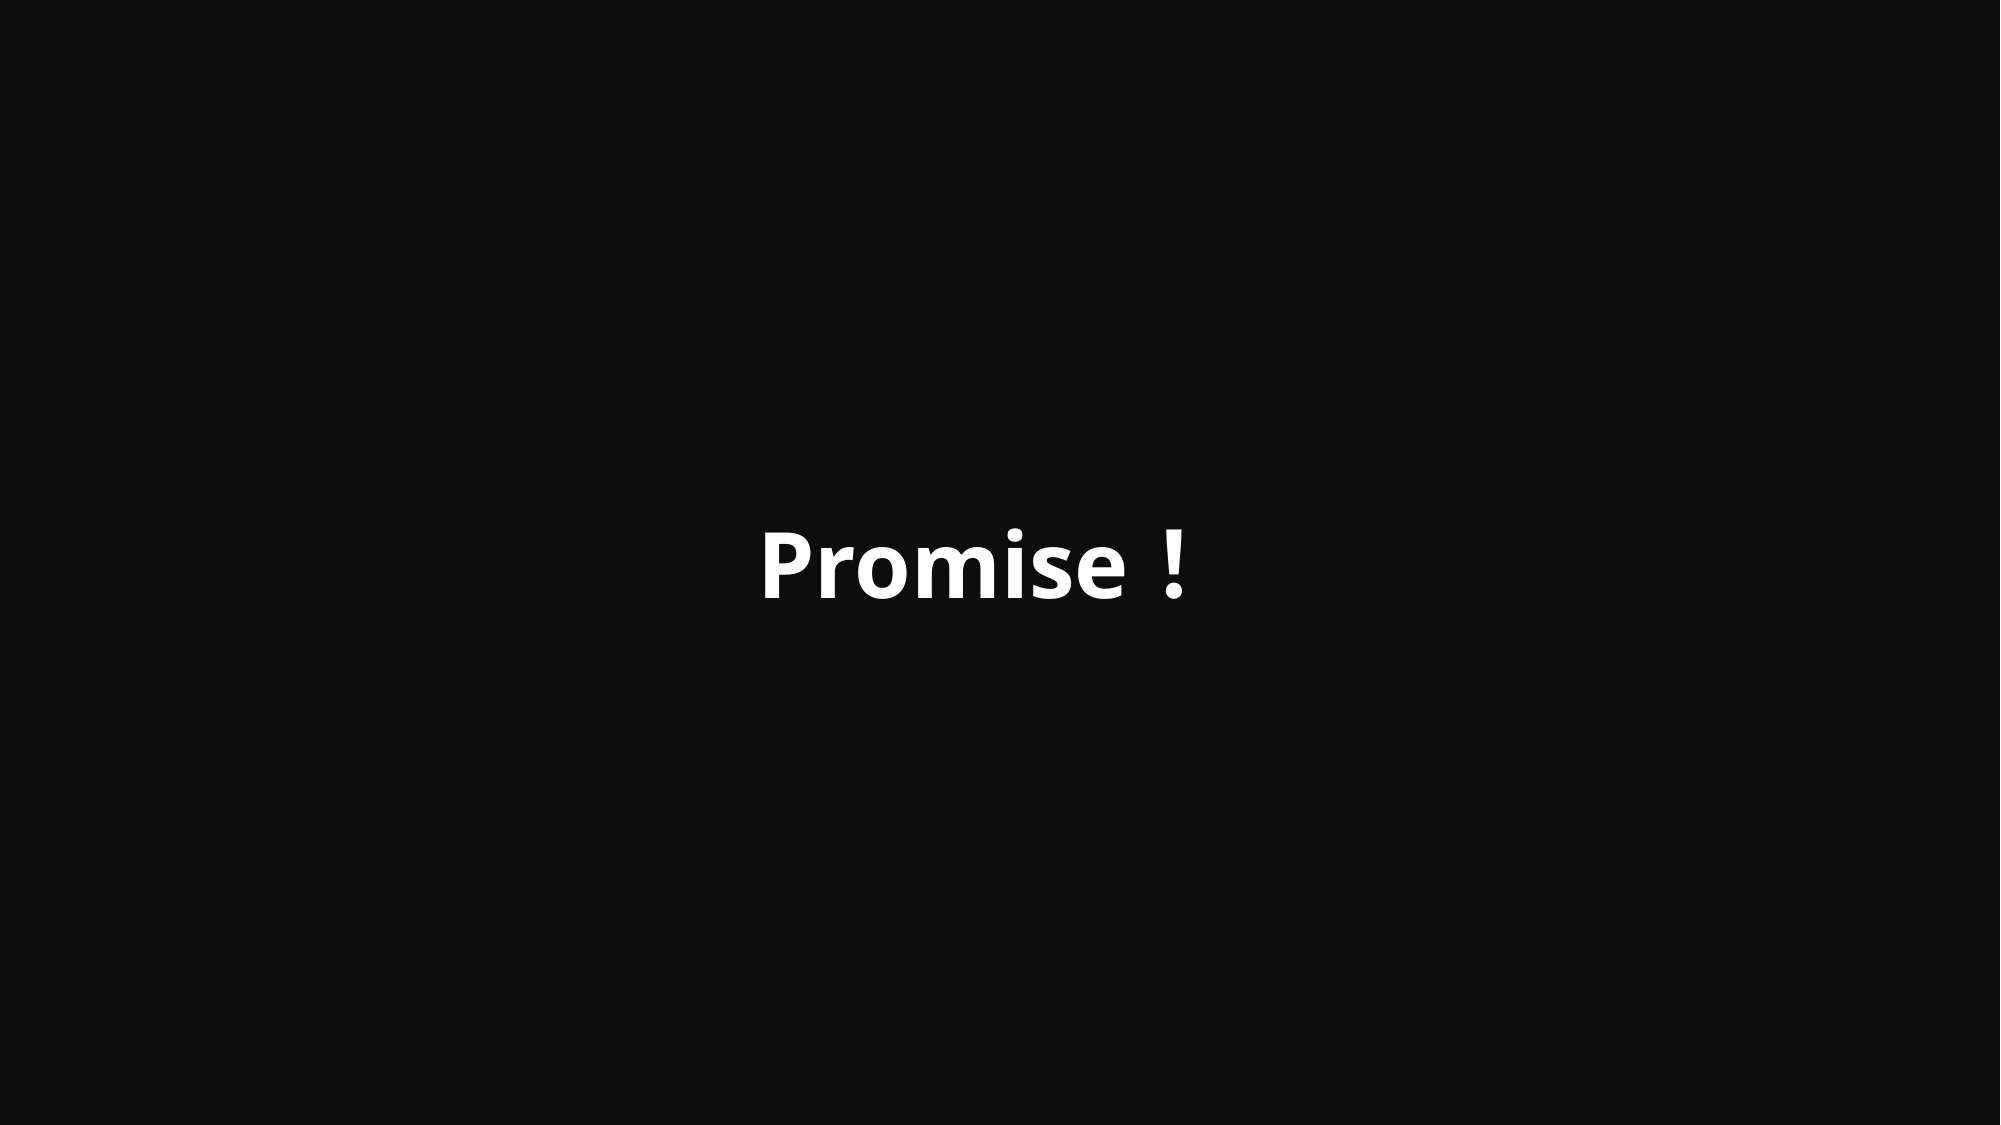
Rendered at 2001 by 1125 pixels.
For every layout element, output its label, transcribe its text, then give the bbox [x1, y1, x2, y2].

text_box Promise！ [742, 499, 1258, 624]
